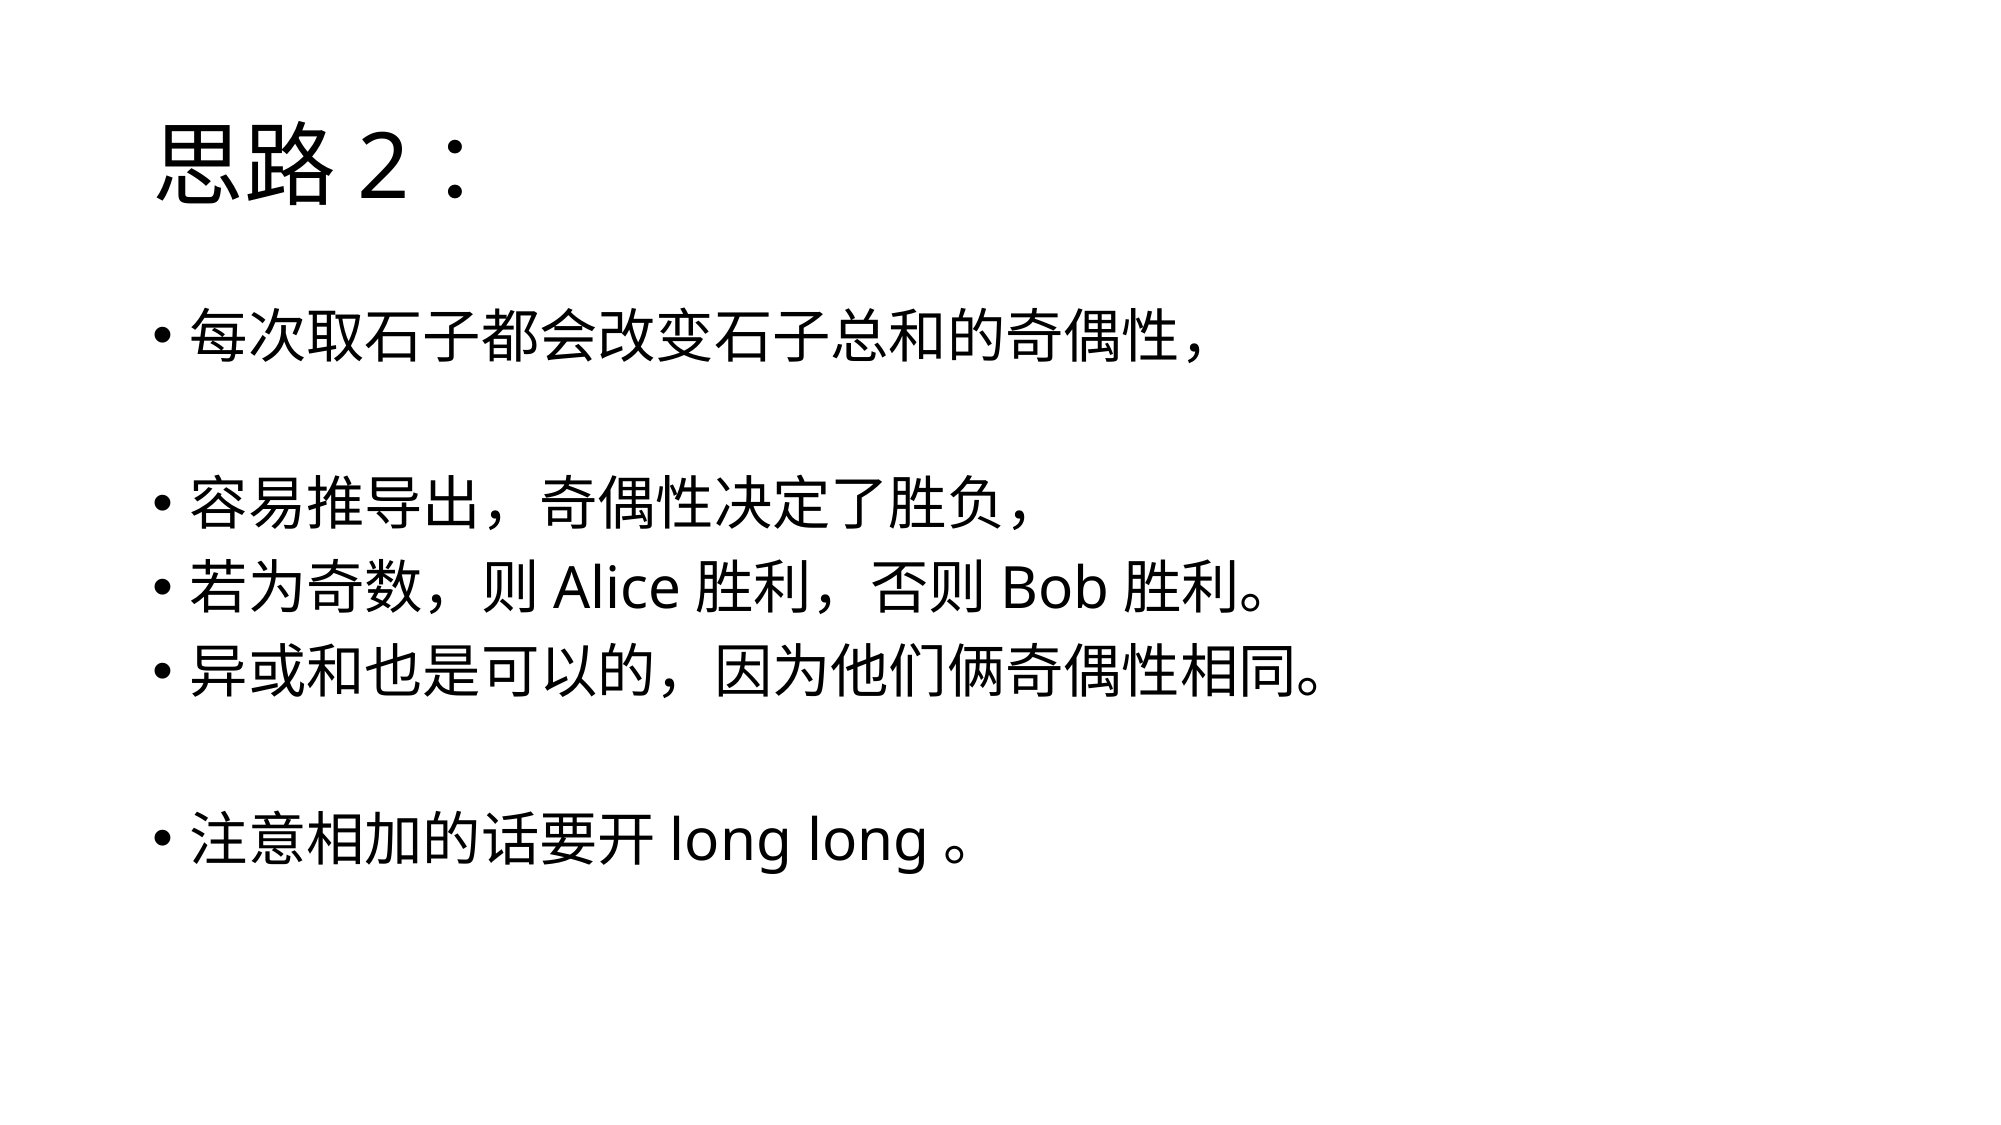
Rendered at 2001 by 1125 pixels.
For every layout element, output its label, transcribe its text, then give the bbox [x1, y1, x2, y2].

title 思路2： [137, 59, 1863, 278]
